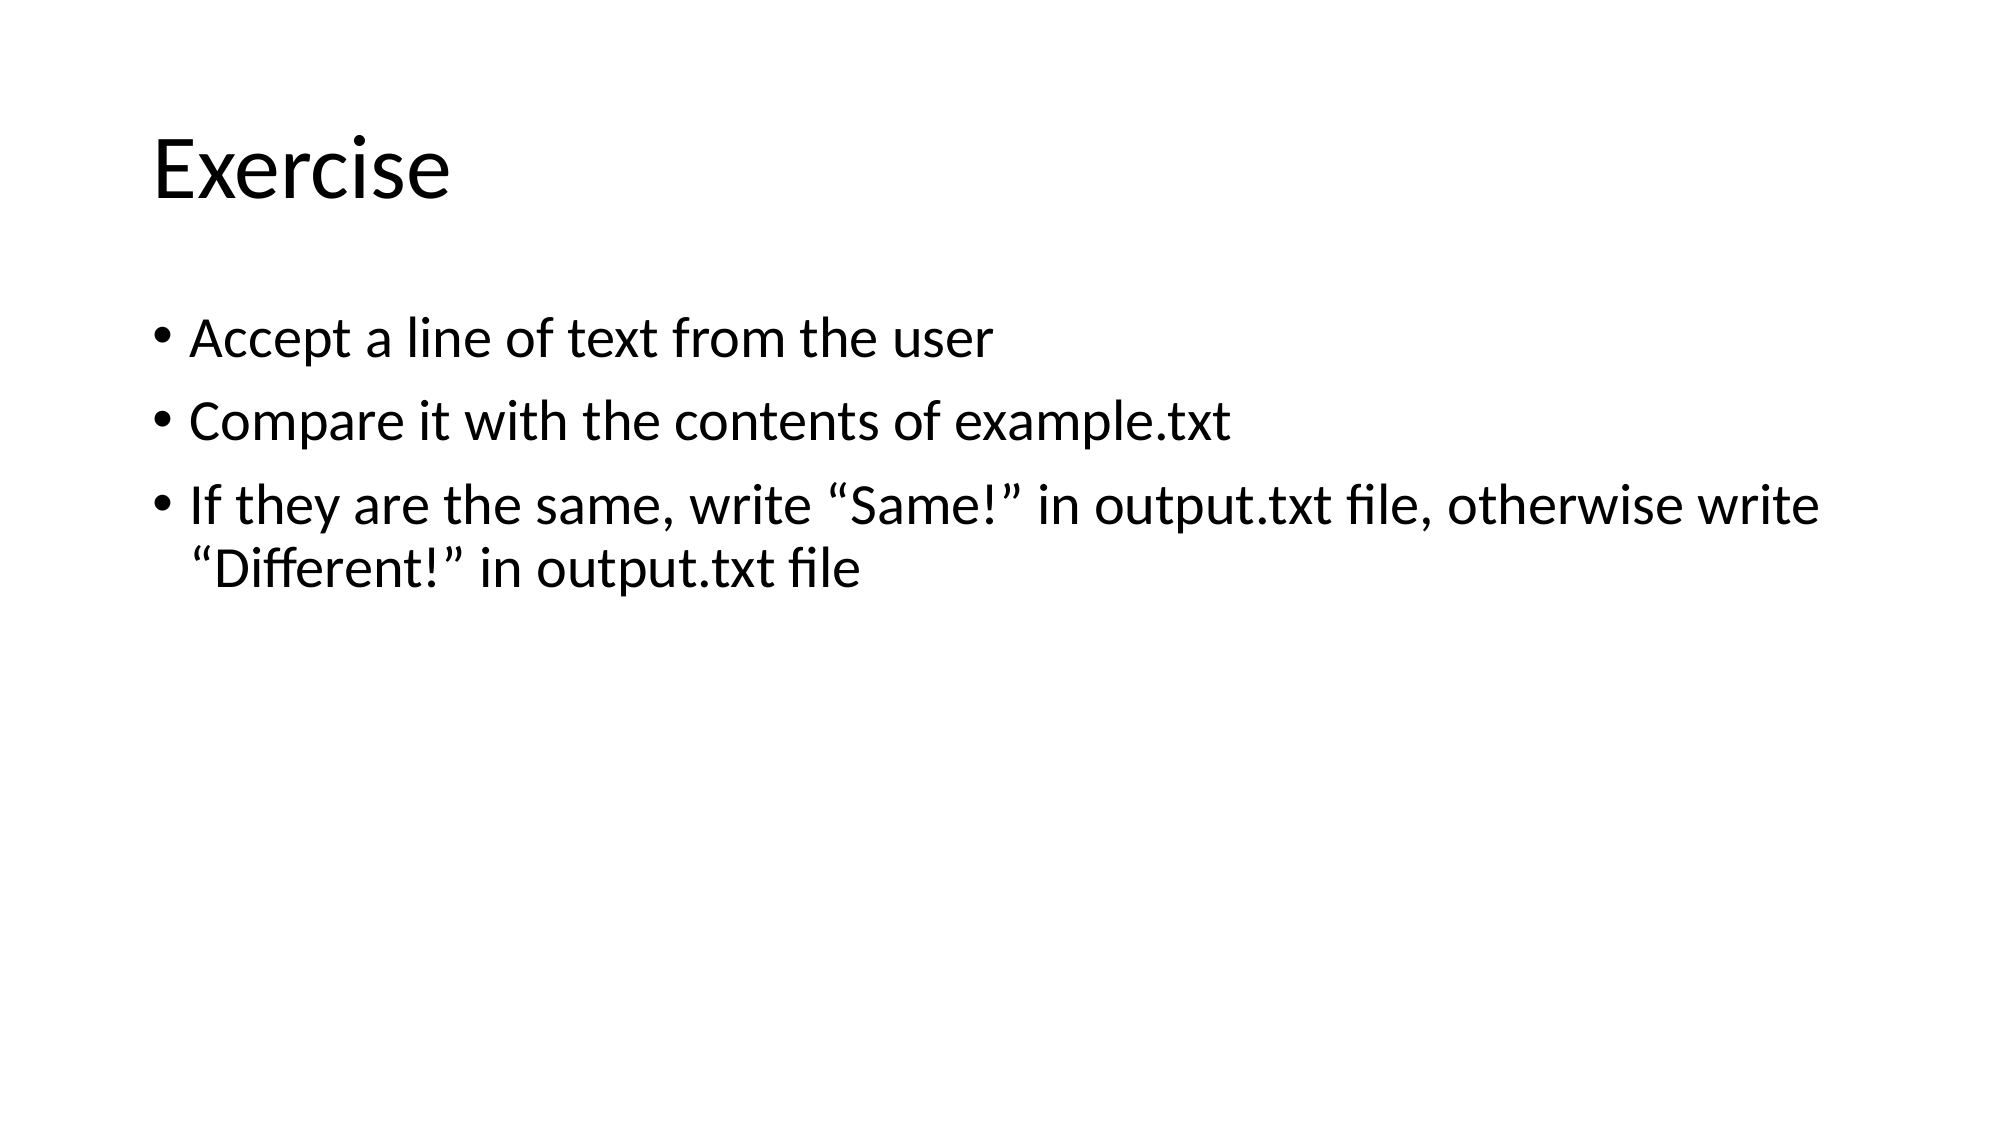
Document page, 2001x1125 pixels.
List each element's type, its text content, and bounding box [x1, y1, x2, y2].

title Exercise [137, 59, 1863, 278]
list Accept a line of text from the user Compare it with the contents of example.txt If they are the same, write “Same!” in output.txt file, otherwise write “Different!” in output.txt file [137, 299, 1863, 1014]
